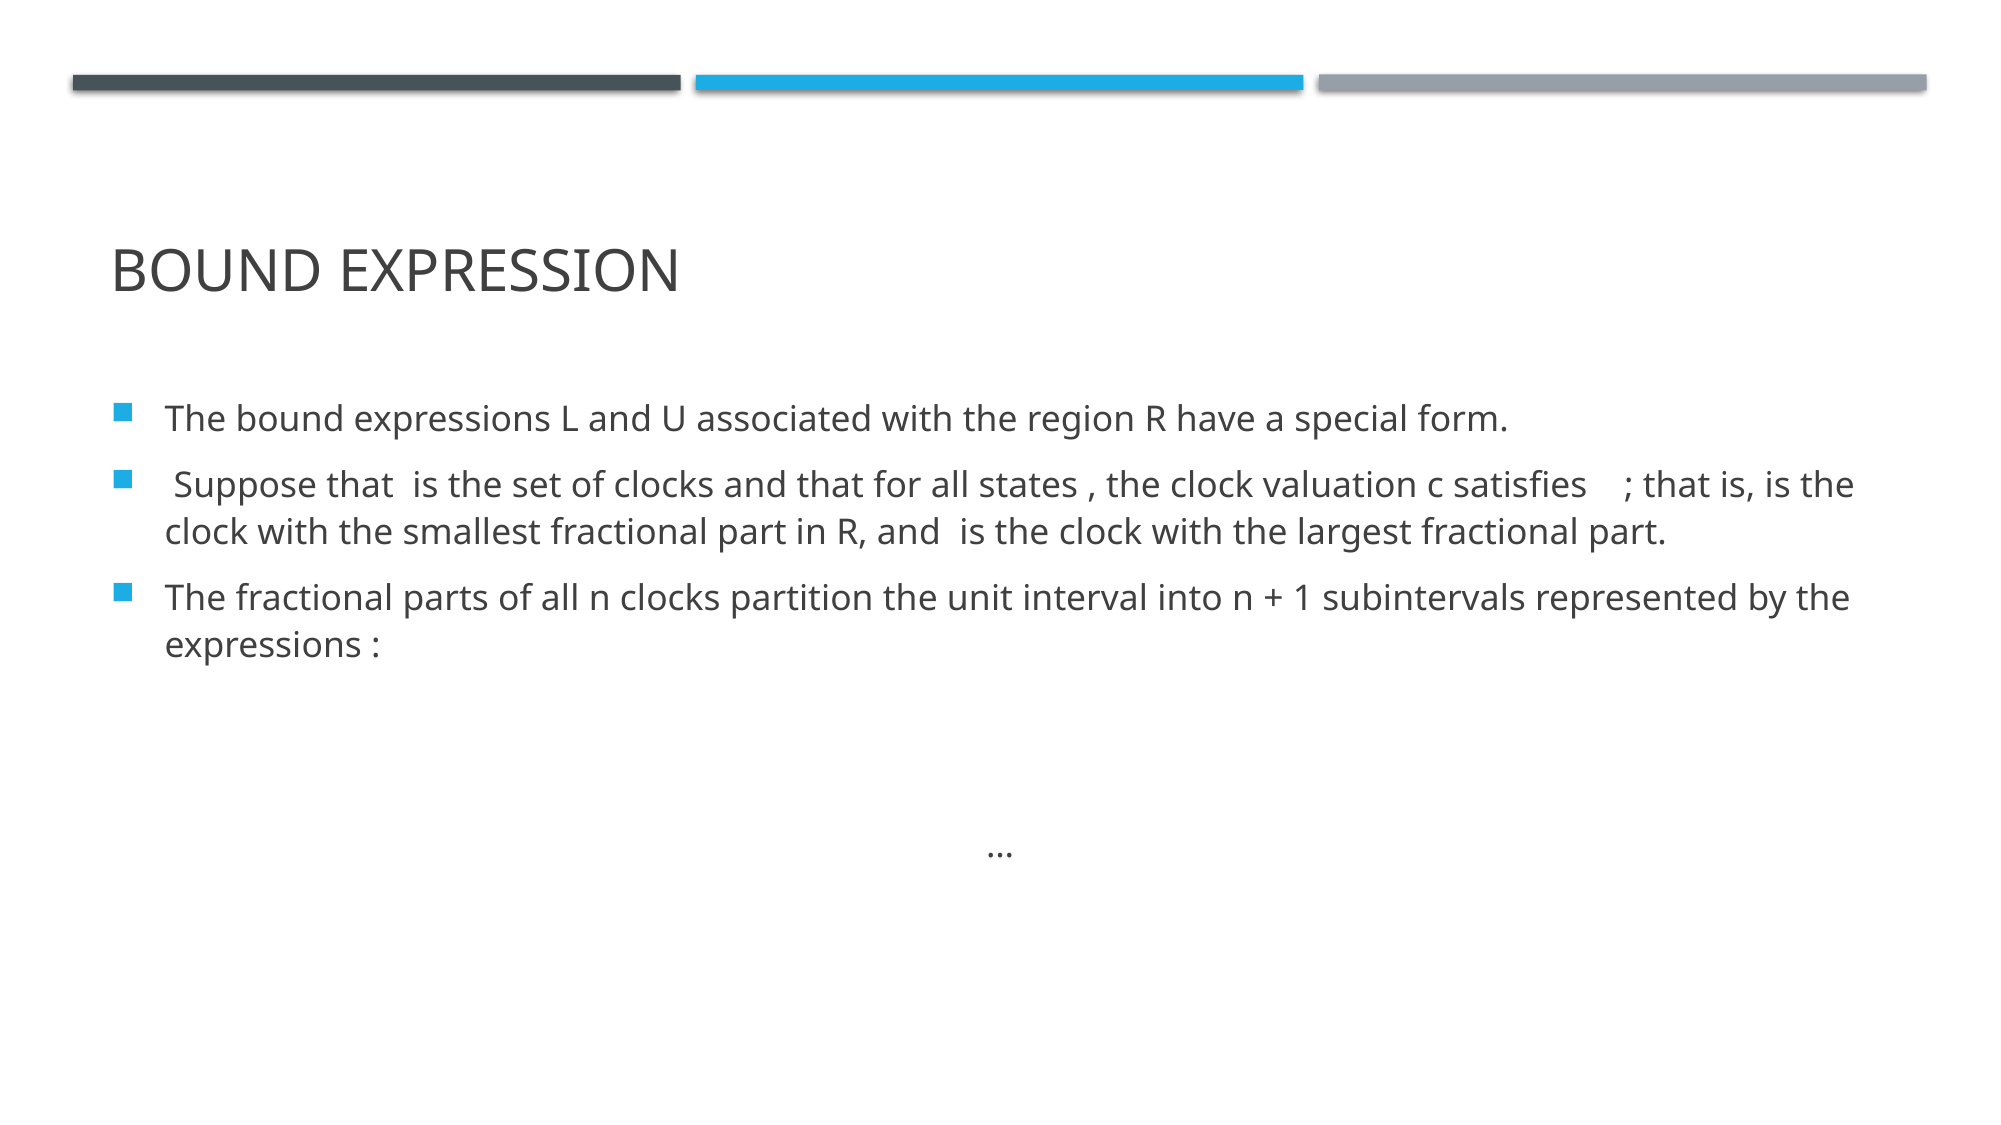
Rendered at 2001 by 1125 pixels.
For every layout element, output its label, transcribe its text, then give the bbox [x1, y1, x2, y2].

title BOUND Expression [95, 115, 1905, 311]
